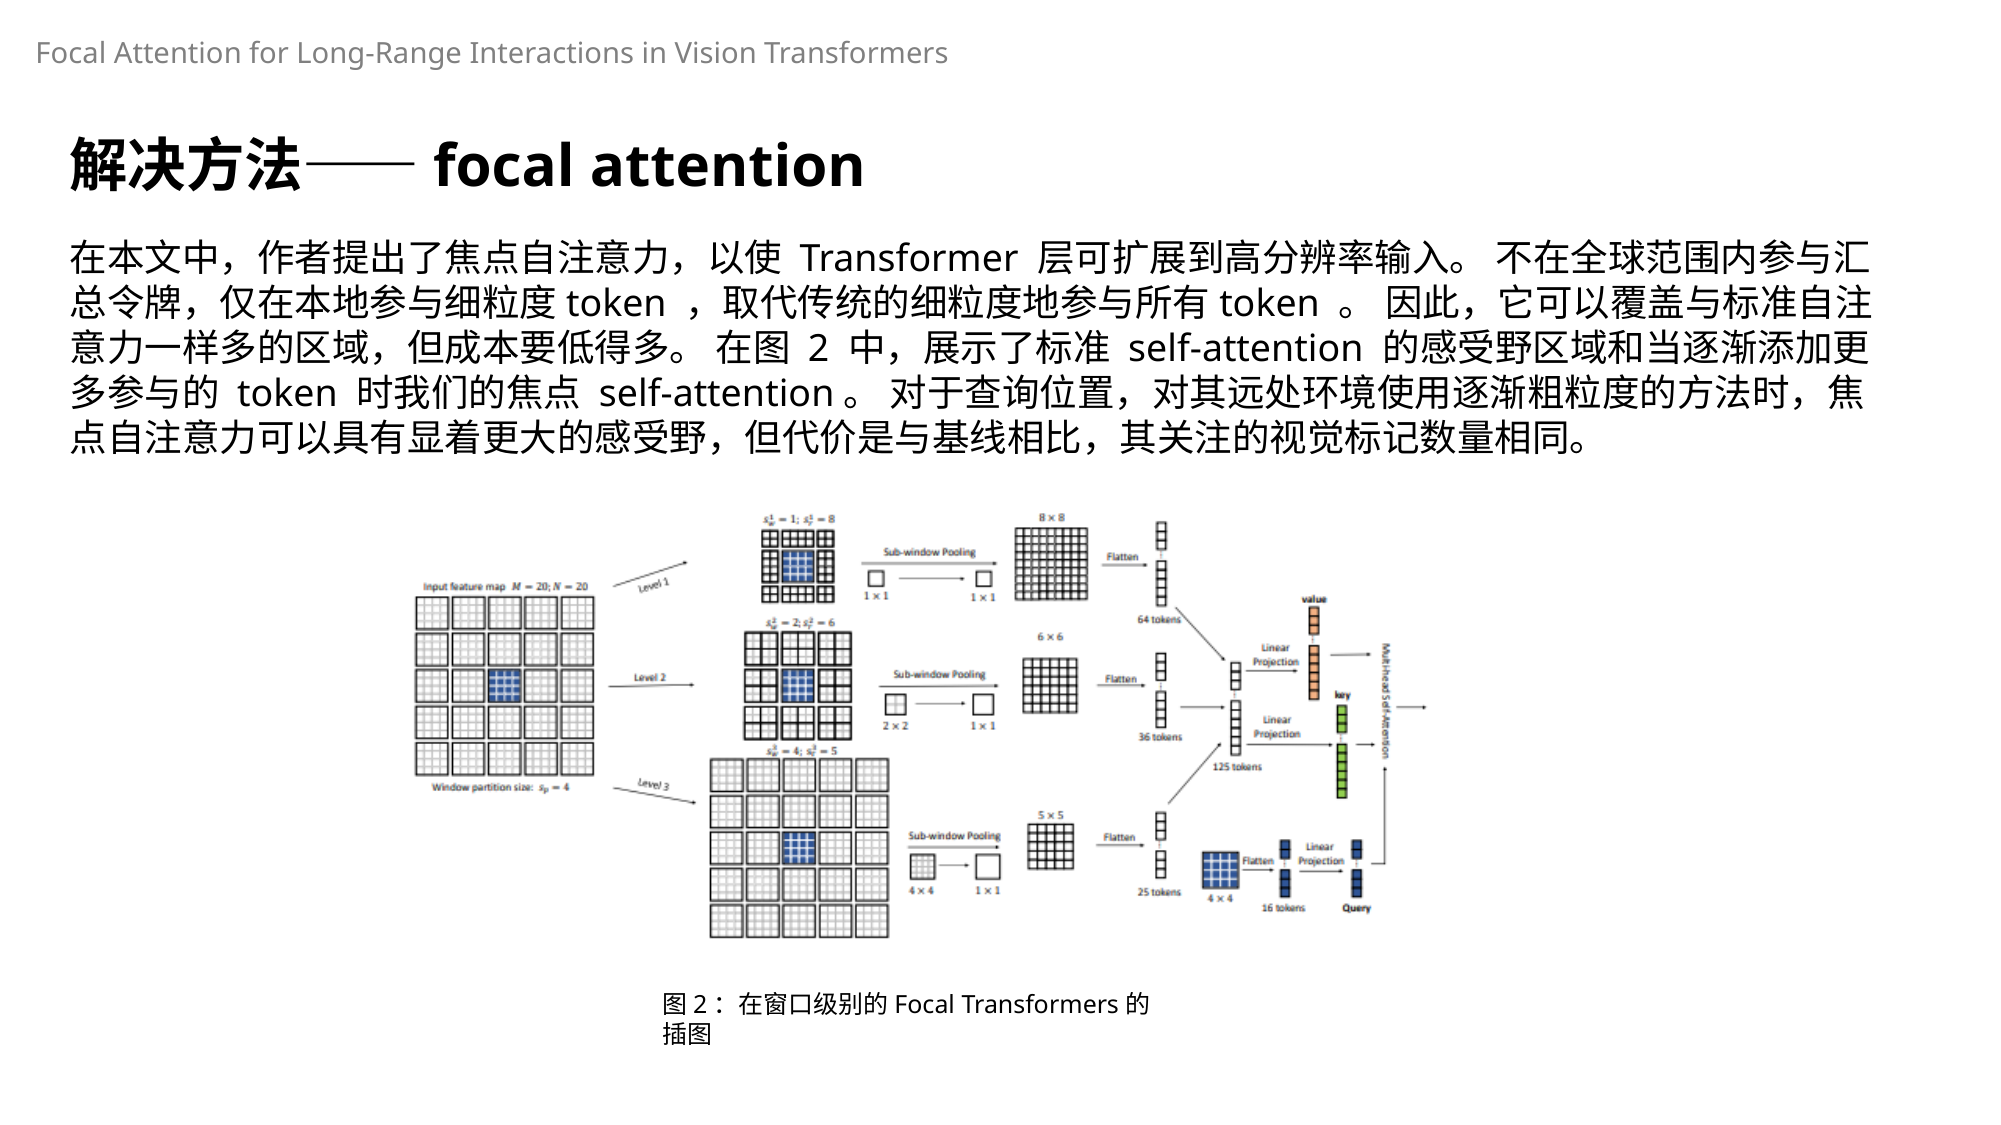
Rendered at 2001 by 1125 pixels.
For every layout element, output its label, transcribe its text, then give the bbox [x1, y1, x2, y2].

picture [365, 476, 1459, 954]
text_box 解决方法——focal attention [54, 121, 1039, 206]
text_box Focal Attention for Long-Range Interactions in Vision Transformers [20, 26, 1142, 77]
text_box 图2：在窗口级别的Focal Transformers的插图 [647, 981, 1177, 1056]
text_box 在本文中，作者提出了焦点自注意力，以使 Transformer 层可扩展到高分辨率输入。 不在全球范围内参与汇总令牌，仅在本地参与细粒度token ，取代传统的细粒度地参与所有token 。 因此，它可以覆盖与标准自注意力一样多的区域，但成本要低得多。 在图 2 中，展示了标准 self-attention 的感受野区域和当逐渐添加更多参与的 token 时我们的焦点 self-attention。 对于查询位置，对其远处环境使用逐渐粗粒度的方法时，焦点自注意力可以具有显着更大的感受野，但代价是与基线相比，其关注的视觉标记数量相同。 [54, 226, 1910, 466]
